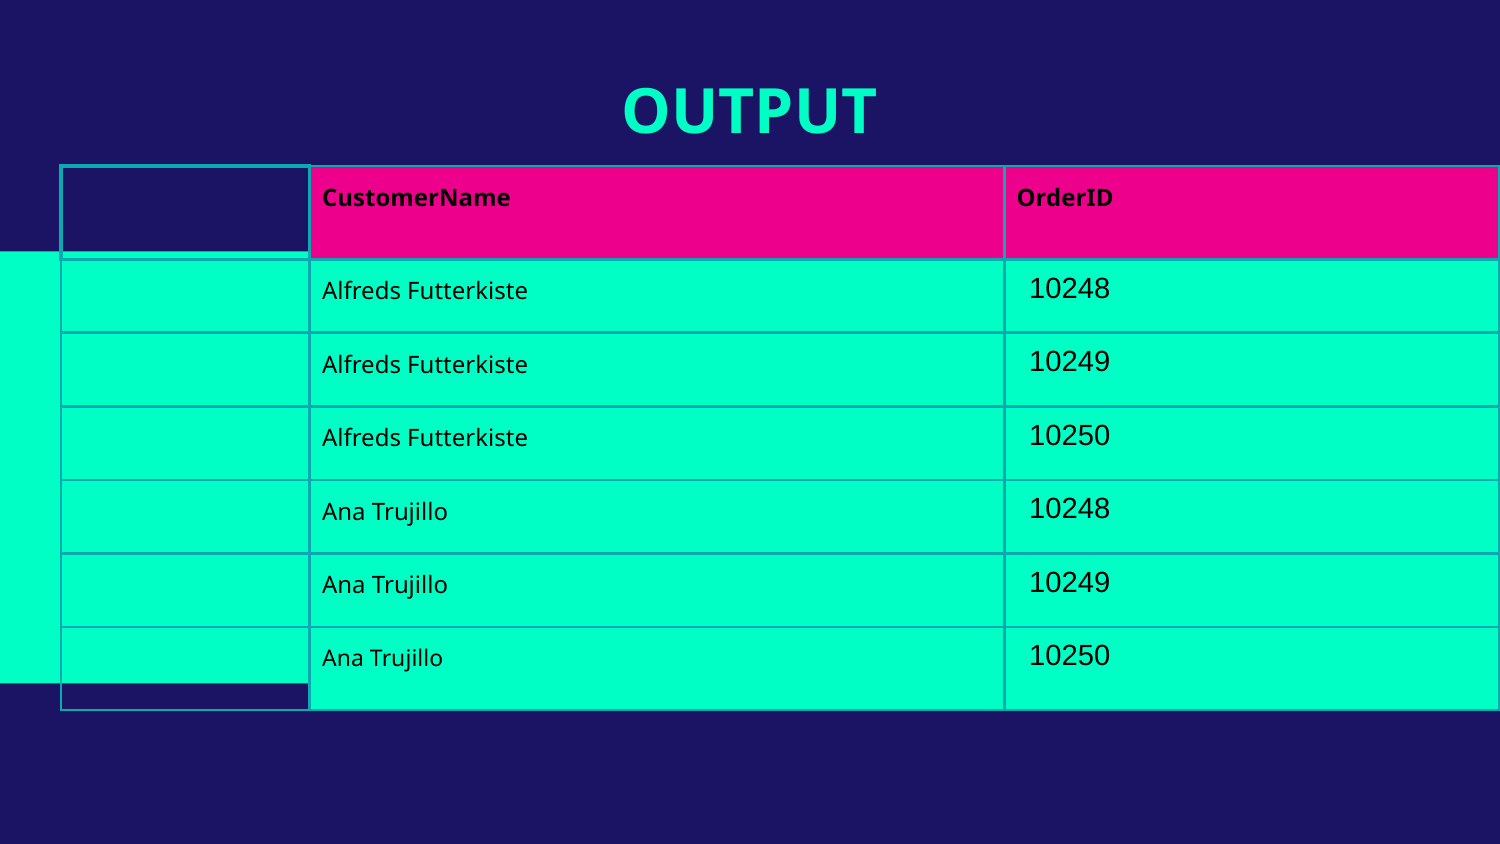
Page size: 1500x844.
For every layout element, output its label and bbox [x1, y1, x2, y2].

table_cell [62, 481, 308, 552]
table_cell [62, 408, 308, 479]
table_header [1006, 167, 1498, 258]
table_cell [311, 628, 1003, 709]
table_cell [311, 481, 1003, 552]
table_cell [311, 334, 1003, 405]
table_cell [311, 408, 1003, 479]
table_cell [1006, 261, 1498, 331]
table_cell [1006, 628, 1498, 709]
table_cell [62, 628, 308, 709]
table_header [311, 167, 1003, 258]
table_cell [1006, 481, 1498, 552]
table_cell [311, 261, 1003, 331]
table_cell [62, 555, 308, 626]
table_cell [1006, 408, 1498, 479]
table_cell [1006, 334, 1498, 405]
table_cell [62, 334, 308, 405]
table_header [63, 168, 308, 258]
table_cell [62, 261, 308, 331]
table_cell [1006, 555, 1498, 626]
table_cell [311, 555, 1003, 626]
title [209, 56, 1291, 165]
